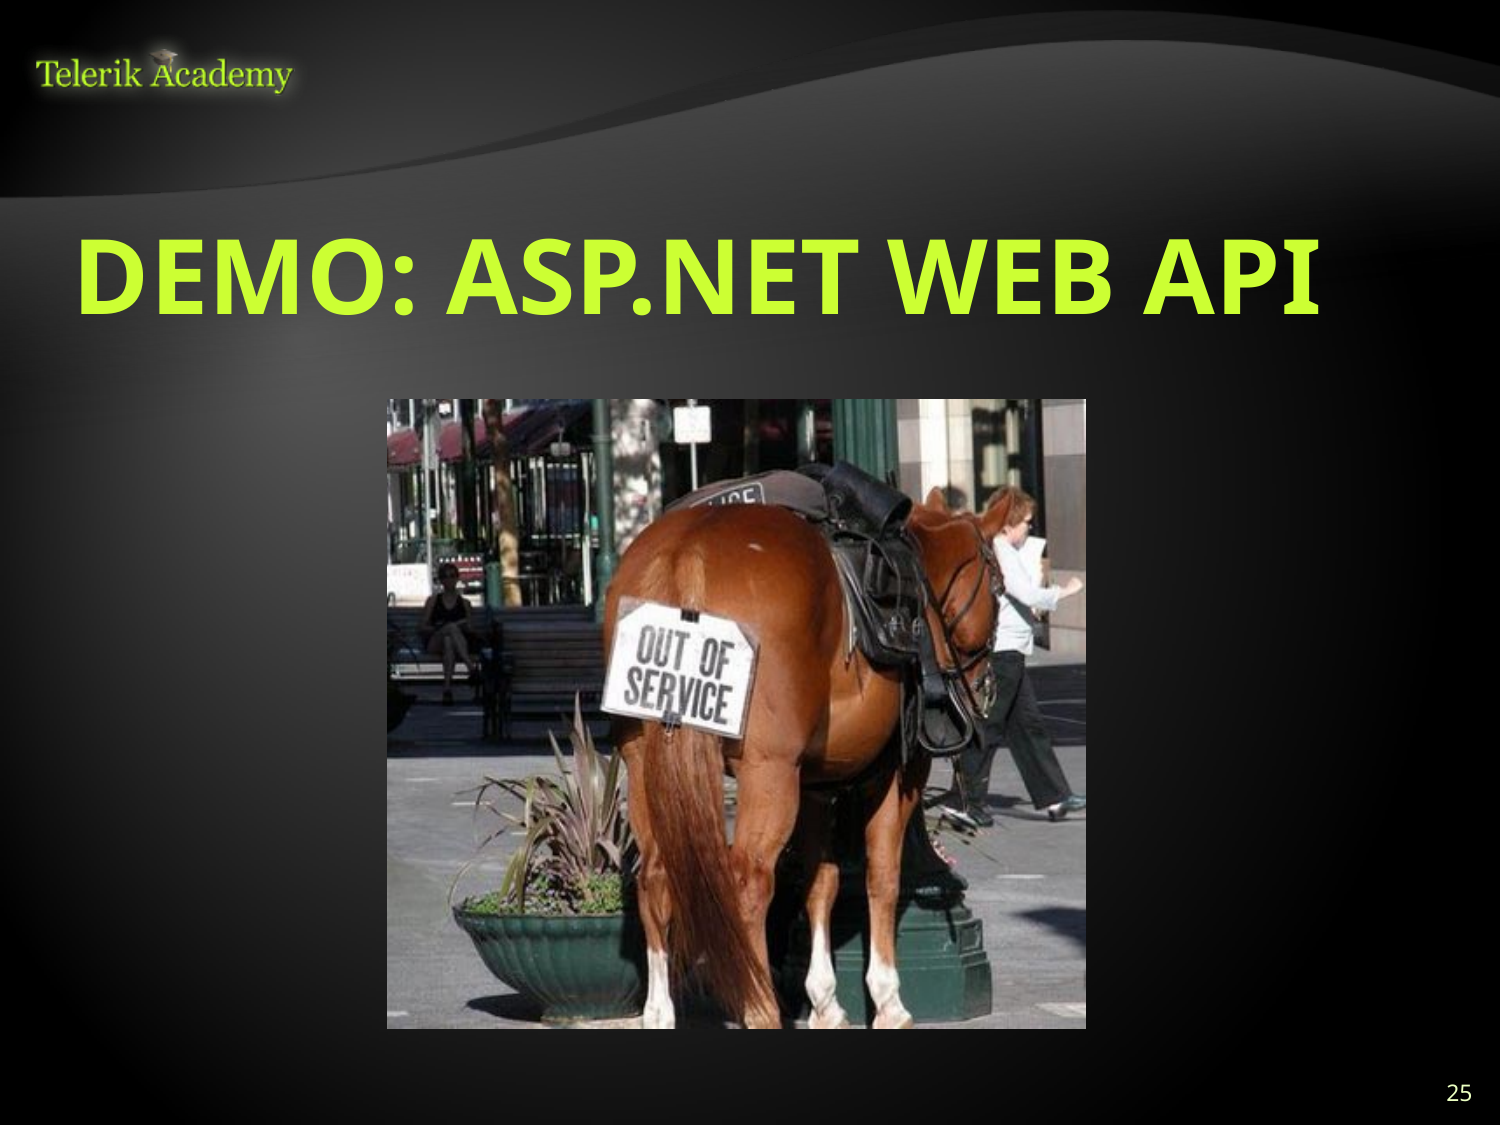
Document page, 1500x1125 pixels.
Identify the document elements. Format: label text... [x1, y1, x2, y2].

slide_number 25 [1412, 1074, 1488, 1113]
text_box DEMO: ASP.NET WEB API [37, 237, 1338, 350]
picture [0, 0, 1500, 1125]
